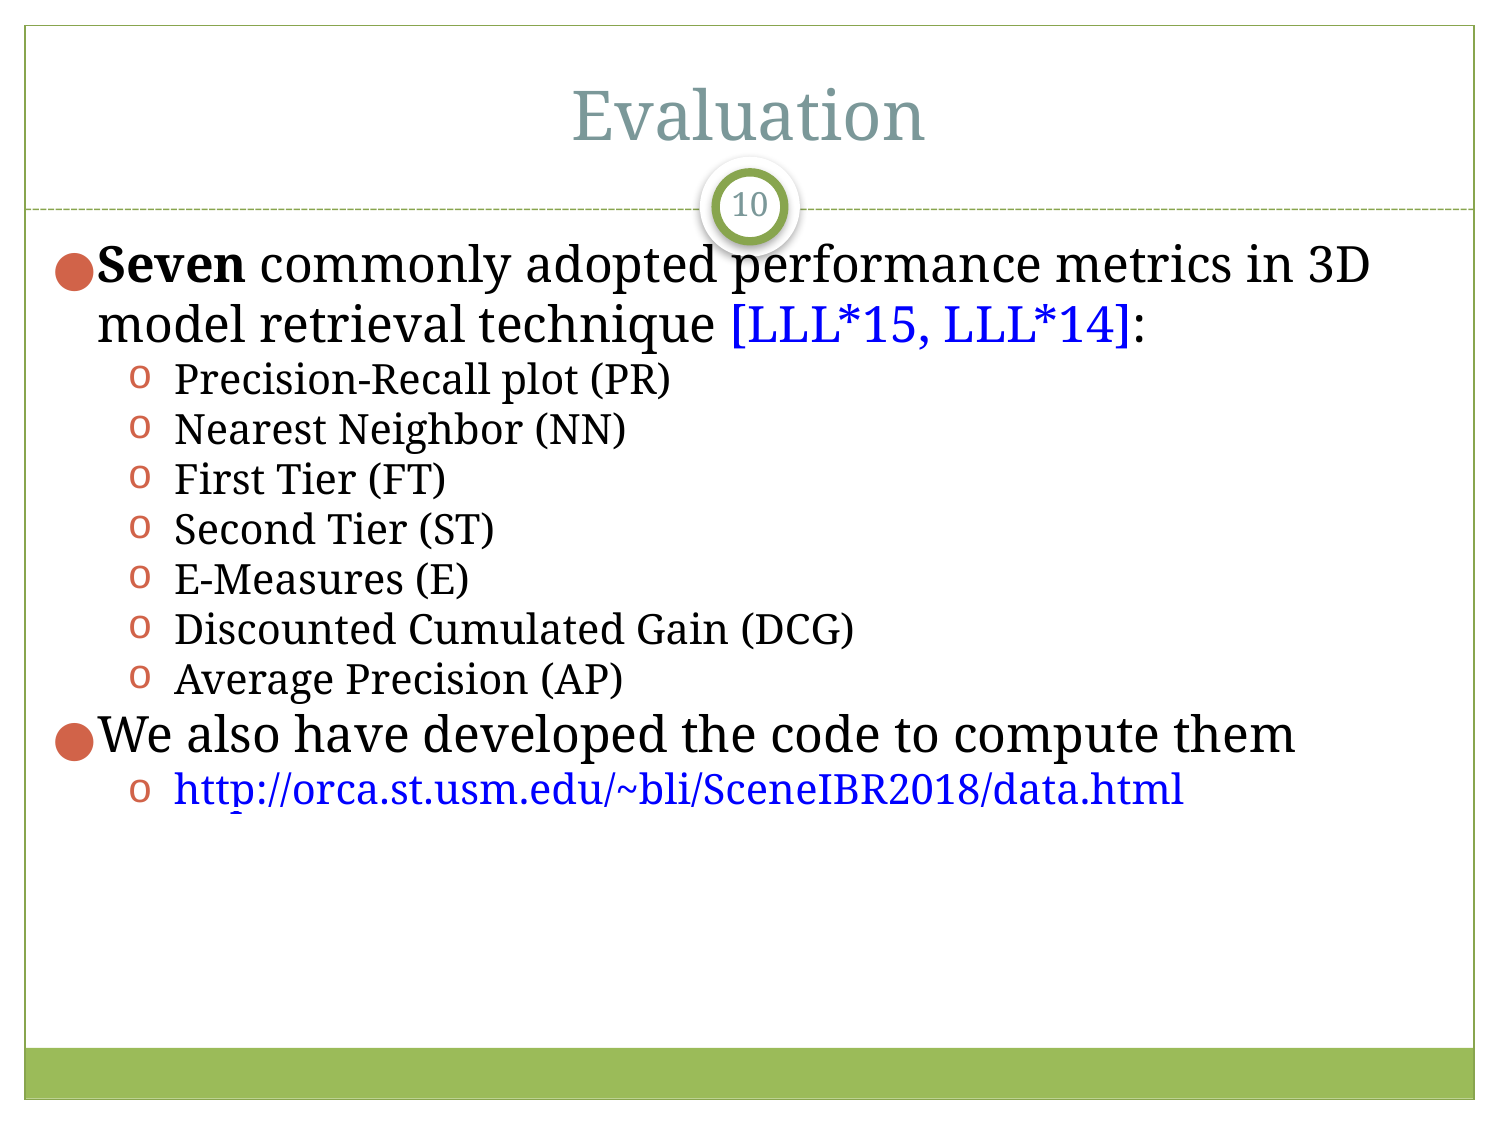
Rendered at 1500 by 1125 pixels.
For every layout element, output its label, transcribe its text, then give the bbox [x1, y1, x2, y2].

text_box Seven commonly adopted performance metrics in 3D model retrieval technique [LLL*15, LLL*14]: Precision-Recall plot (PR) Nearest Neighbor (NN) First Tier (FT) Second Tier (ST) E-Measures (E) Discounted Cumulated Gain (DCG) Average Precision (AP) We also have developed the code to compute them http://orca.st.usm.edu/~bli/SceneIBR2018/data.html [37, 224, 1463, 975]
text_box Evaluation [49, 37, 1450, 162]
text_box 1 [712, 170, 788, 243]
